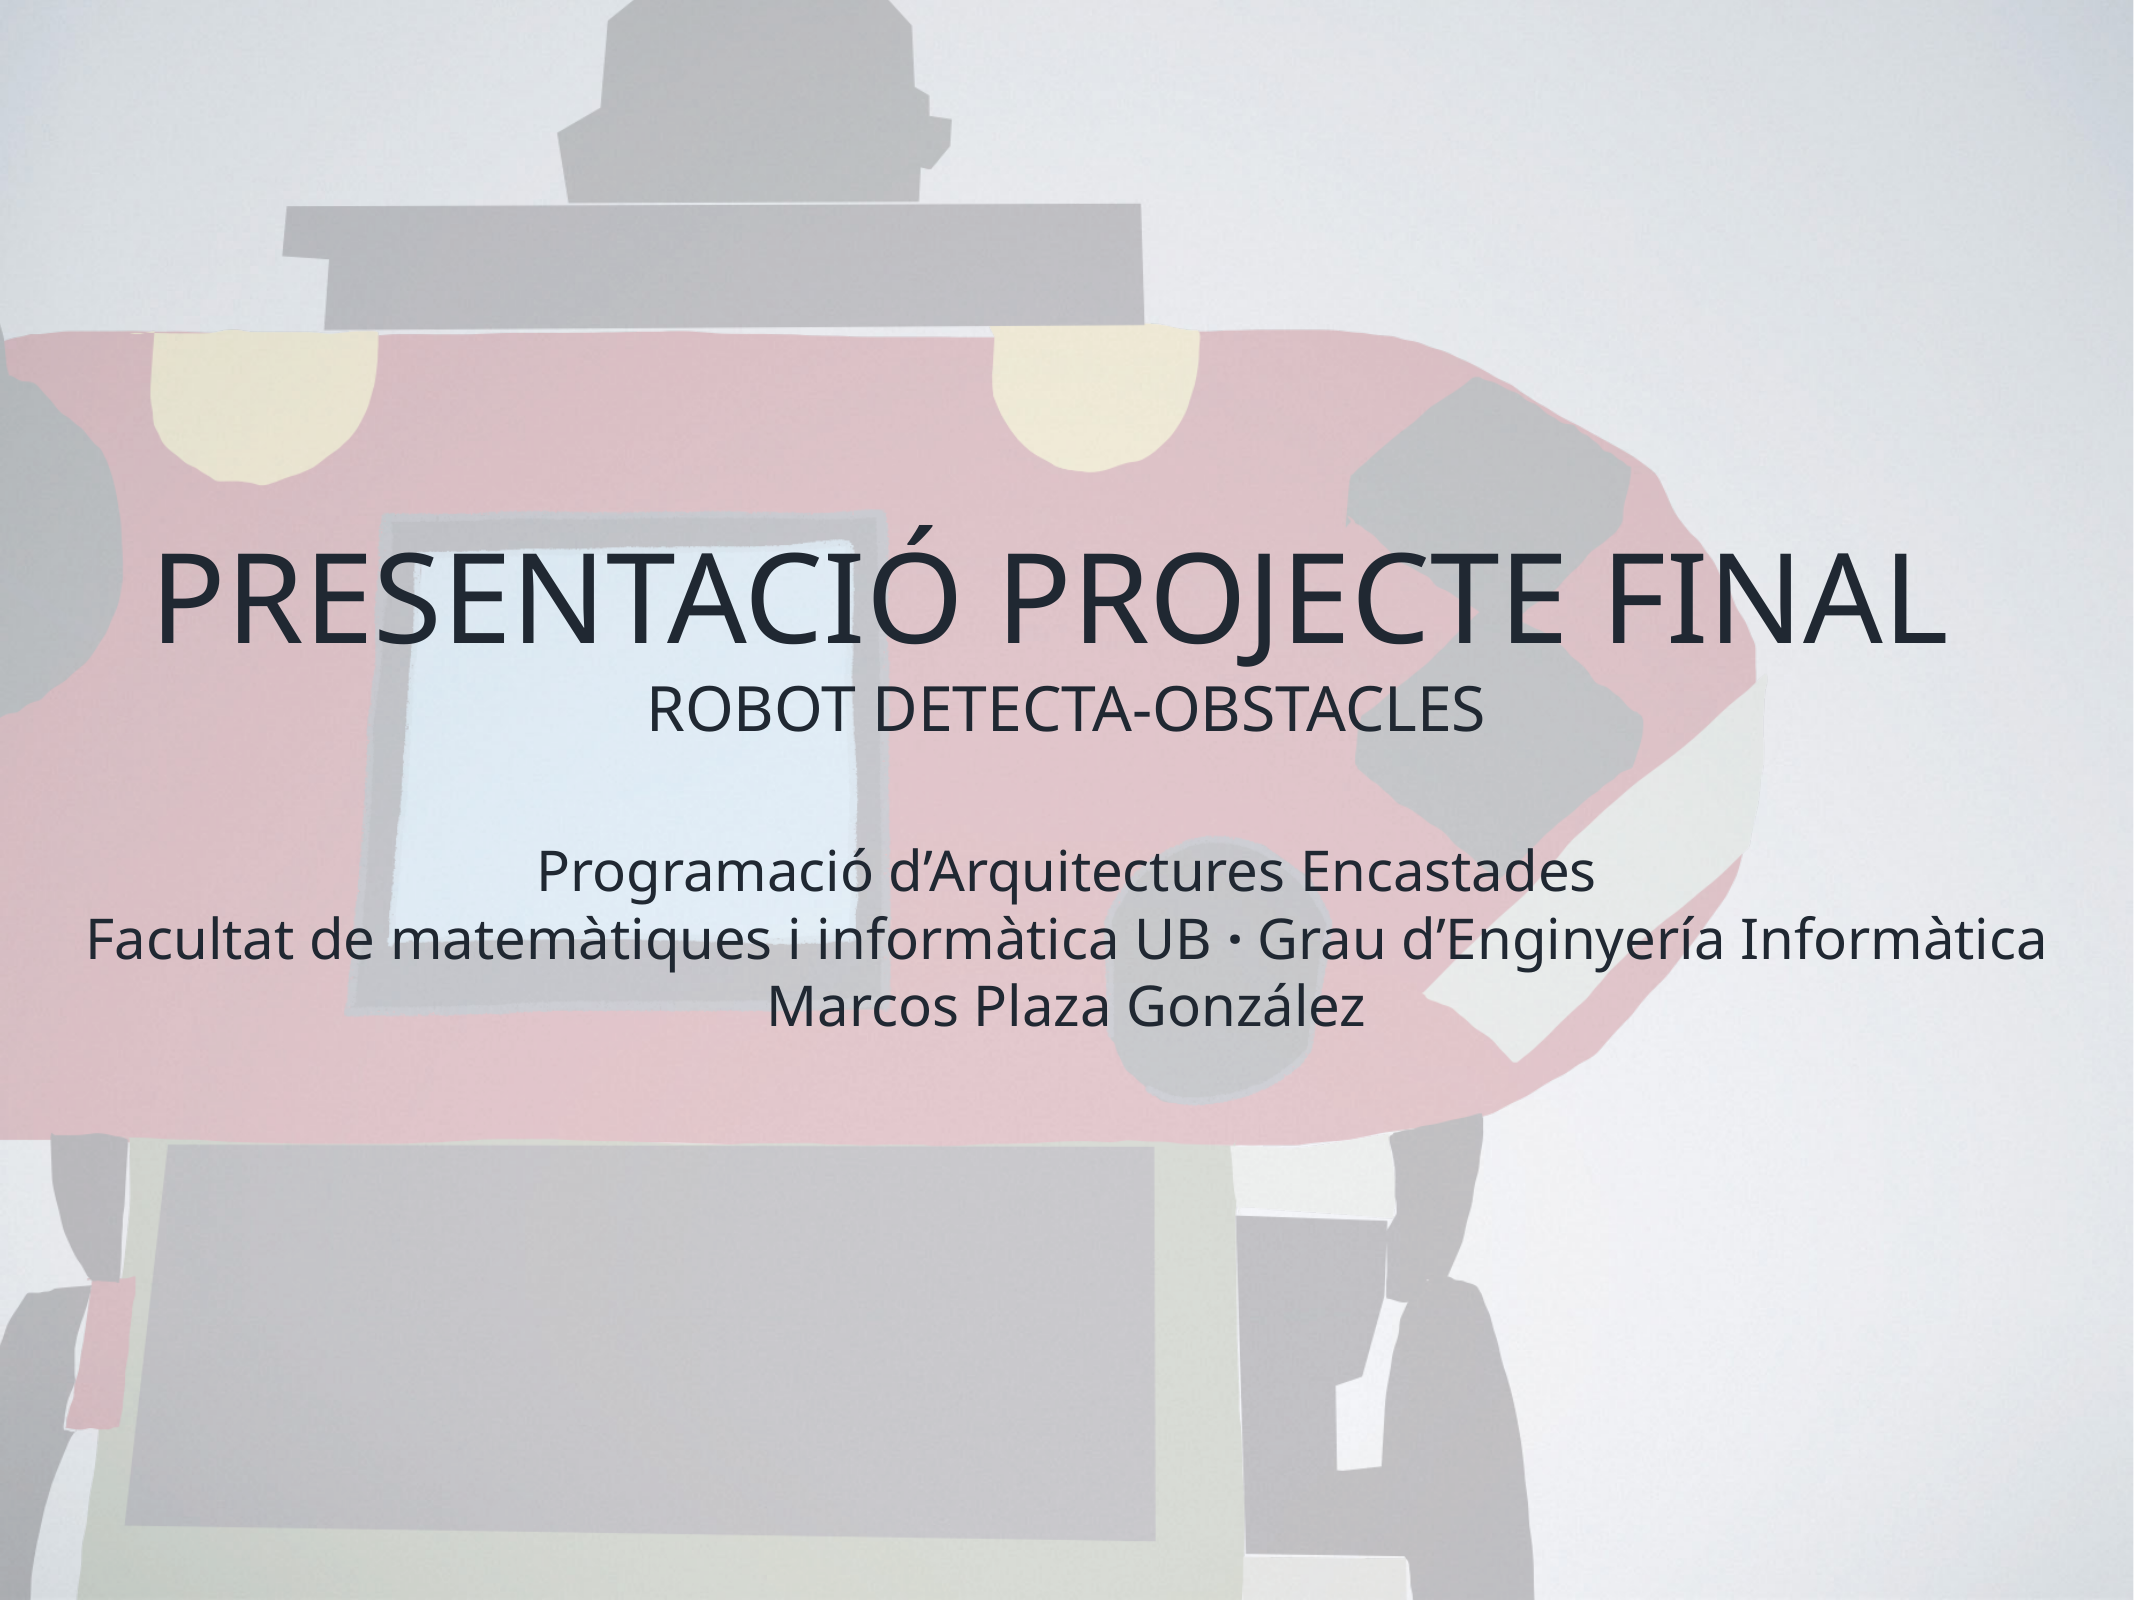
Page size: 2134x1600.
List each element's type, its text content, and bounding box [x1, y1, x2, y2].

title PRESENTACIÓ PROJECTE FINAL ROBOT DETECTA-OBSTACLES [1859, 220, 2076, 753]
picture [0, 0, 2134, 1600]
subtitle Programació d’Arquitectures Encastades Facultat de matemàtiques i informàtica UB · Grau d’Enginyería Informàtica Marcos Plaza González [1859, 826, 2076, 1041]
